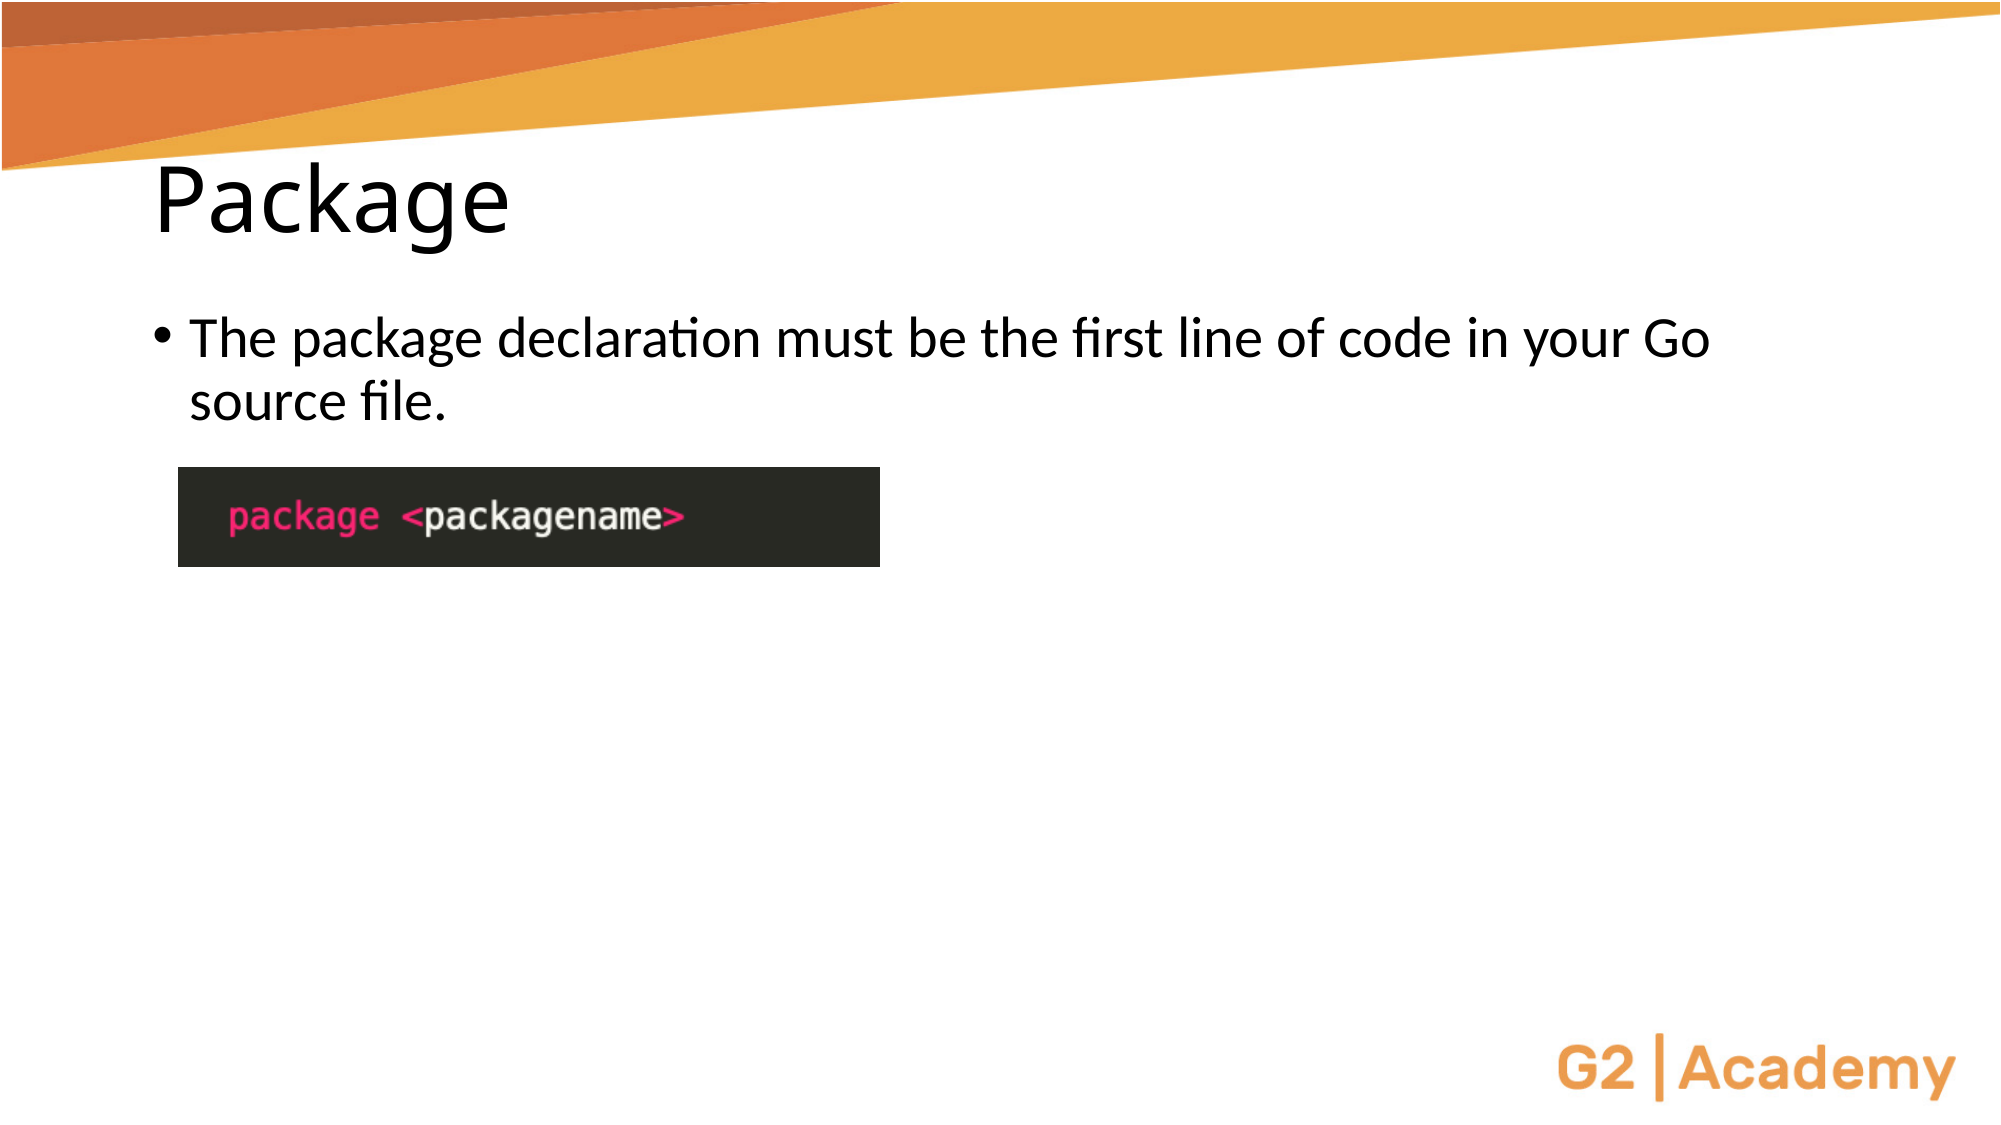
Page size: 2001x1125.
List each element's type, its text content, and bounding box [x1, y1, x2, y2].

list The package declaration must be the first line of code in your Go source file. [137, 299, 1863, 1014]
title Package [137, 128, 1863, 278]
picture [1, 2, 2000, 1125]
